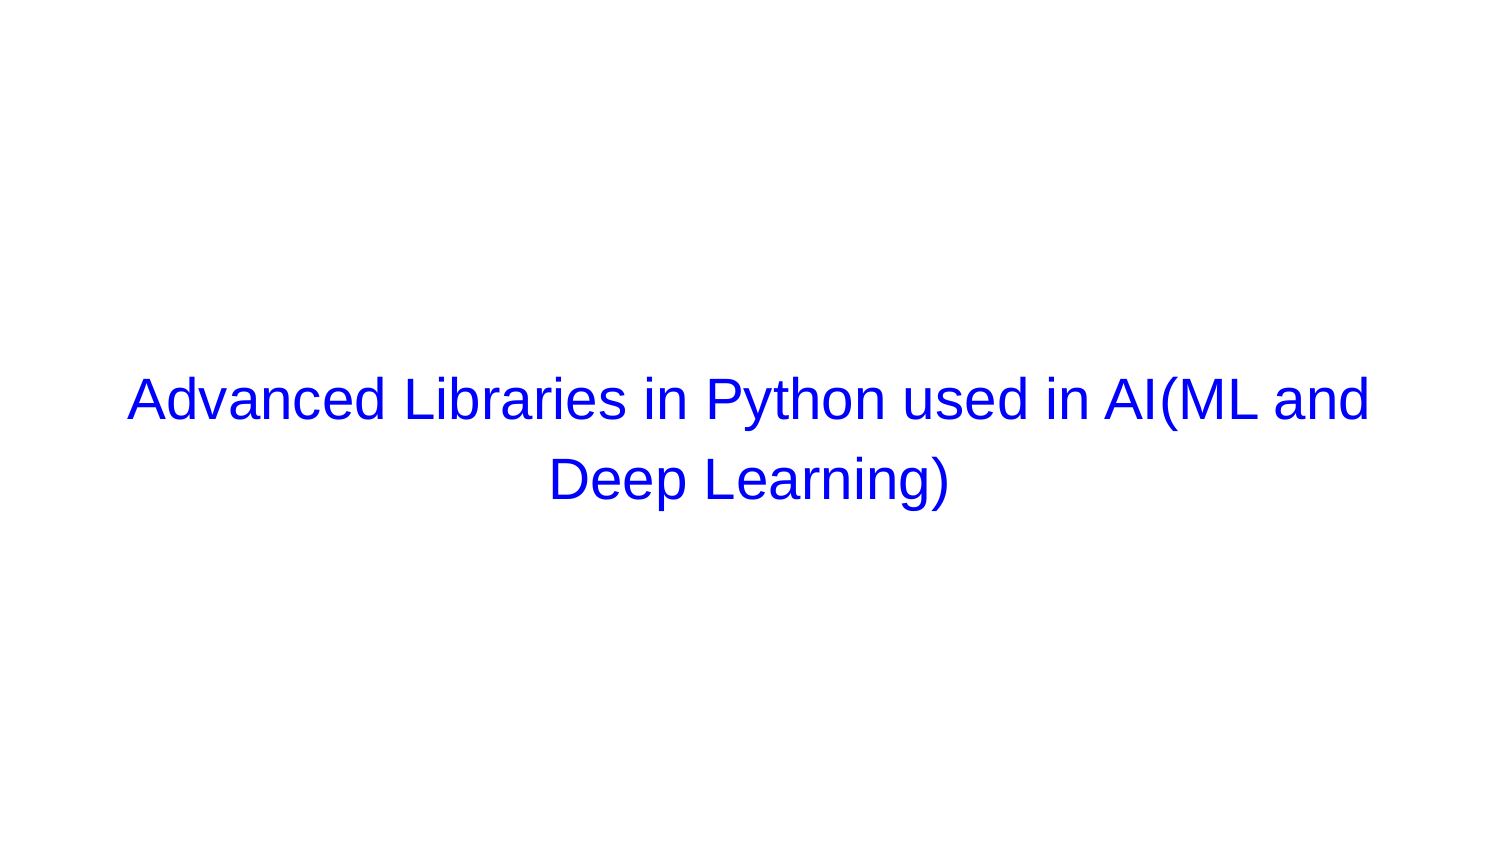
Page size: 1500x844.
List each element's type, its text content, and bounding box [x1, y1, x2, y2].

list Advanced Libraries in Python used in AI(ML and Deep Learning) [51, 189, 1449, 750]
